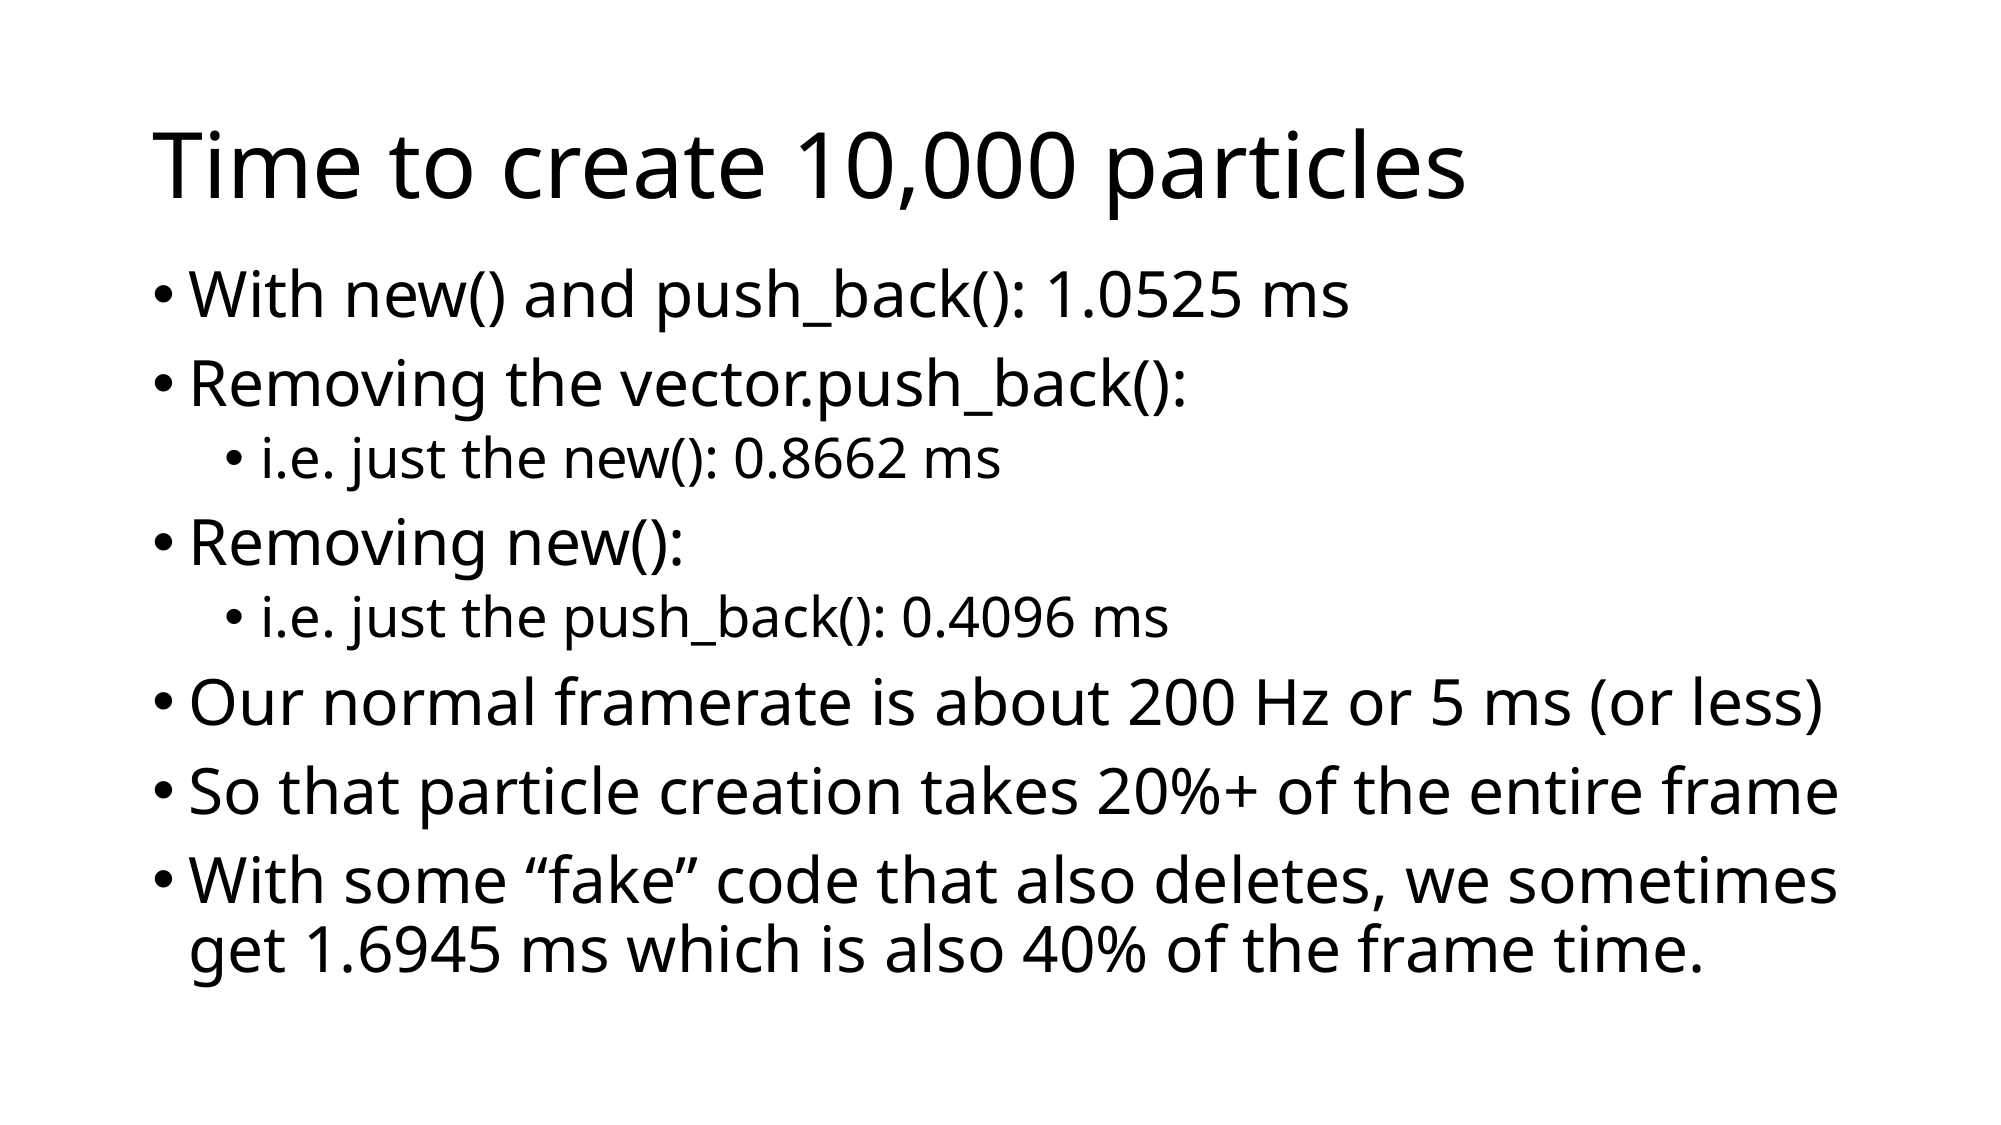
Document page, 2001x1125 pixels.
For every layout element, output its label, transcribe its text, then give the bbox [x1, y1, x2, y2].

list With new() and push_back(): 1.0525 ms Removing the vector.push_back(): i.e. just the new(): 0.8662 ms Removing new(): i.e. just the push_back(): 0.4096 ms Our normal framerate is about 200 Hz or 5 ms (or less) So that particle creation takes 20%+ of the entire frame With some “fake” code that also deletes, we sometimes get 1.6945 ms which is also 40% of the frame time. [137, 254, 1863, 1014]
title Time to create 10,000 particles [137, 59, 1863, 254]
